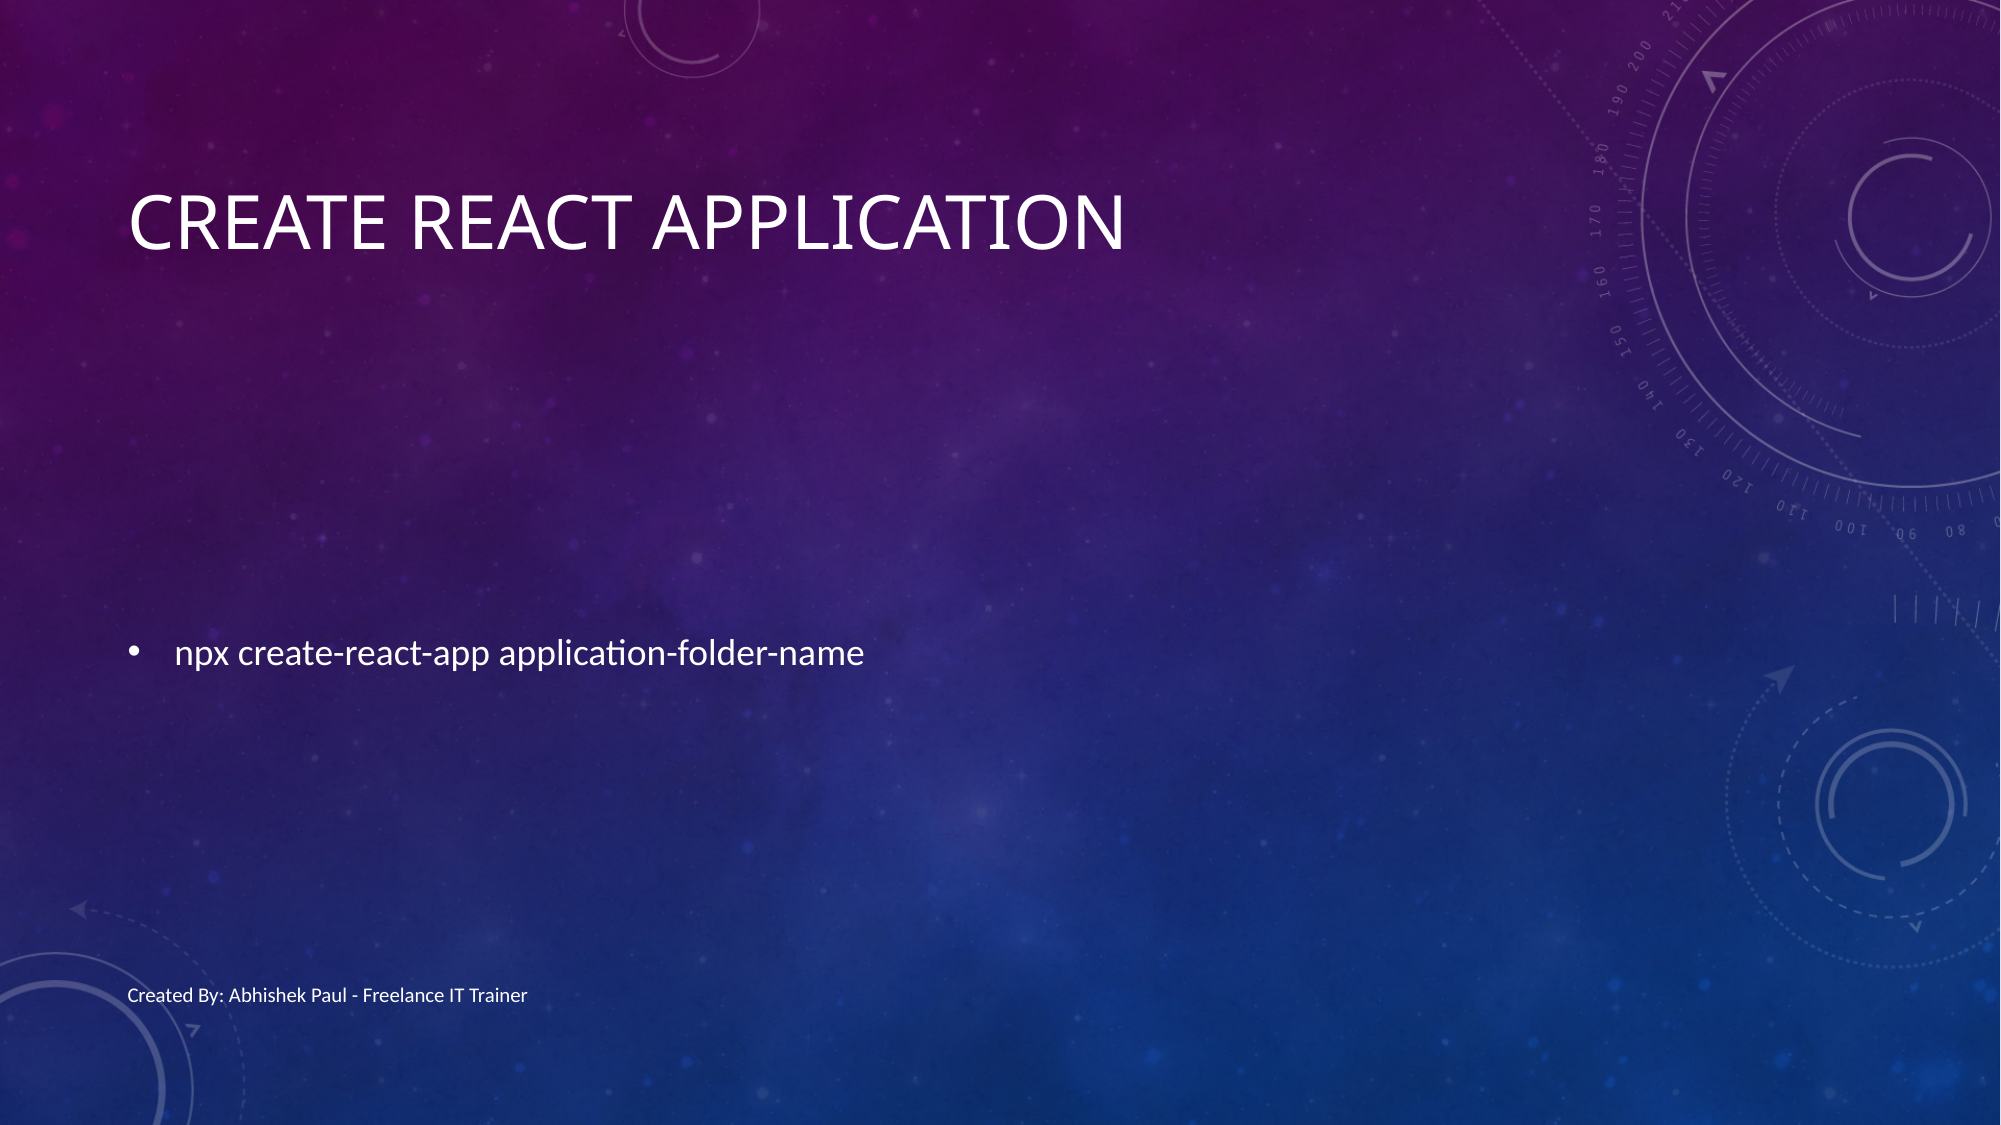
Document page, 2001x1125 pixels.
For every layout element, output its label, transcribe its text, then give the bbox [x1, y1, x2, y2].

picture [0, 0, 2001, 1125]
title Create React Application [112, 99, 1775, 339]
footer Created By: Abhishek Paul - Freelance IT Trainer [112, 963, 1397, 1025]
list npx create-react-app application-folder-name [112, 351, 1775, 950]
